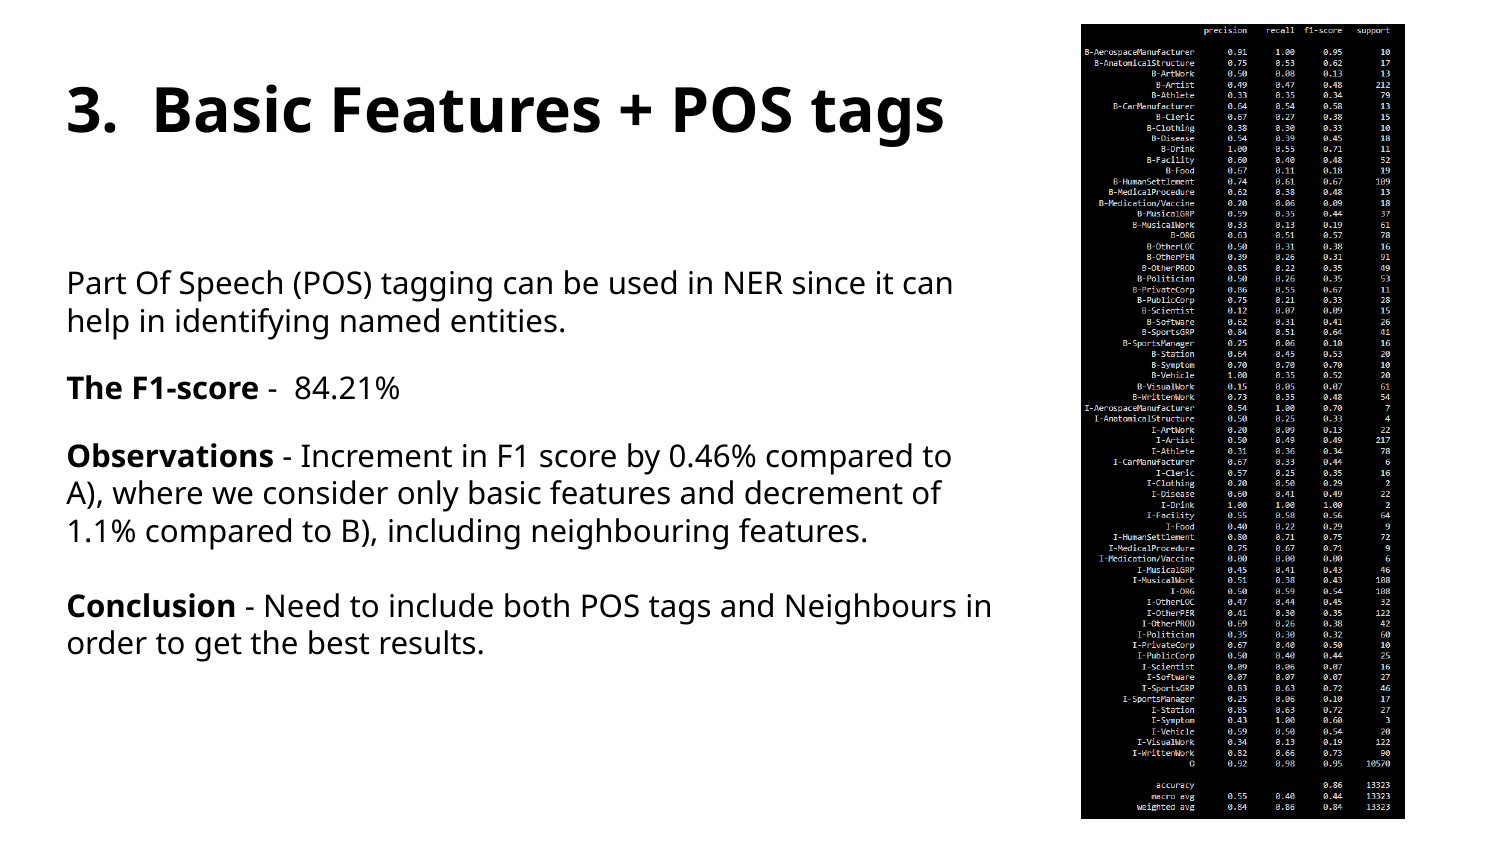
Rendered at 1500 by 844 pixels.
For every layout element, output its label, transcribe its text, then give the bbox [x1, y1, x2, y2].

picture [1080, 24, 1405, 819]
text_box Part Of Speech (POS) tagging can be used in NER since it can help in identifying named entities. The F1-score - 84.21% Observations - Increment in F1 score by 0.46% compared to A), where we consider only basic features and decrement of 1.1% compared to B), including neighbouring features. Conclusion - Need to include both POS tags and Neighbours in order to get the best results. [51, 248, 1013, 676]
title 3. Basic Features + POS tags [51, 56, 1057, 159]
